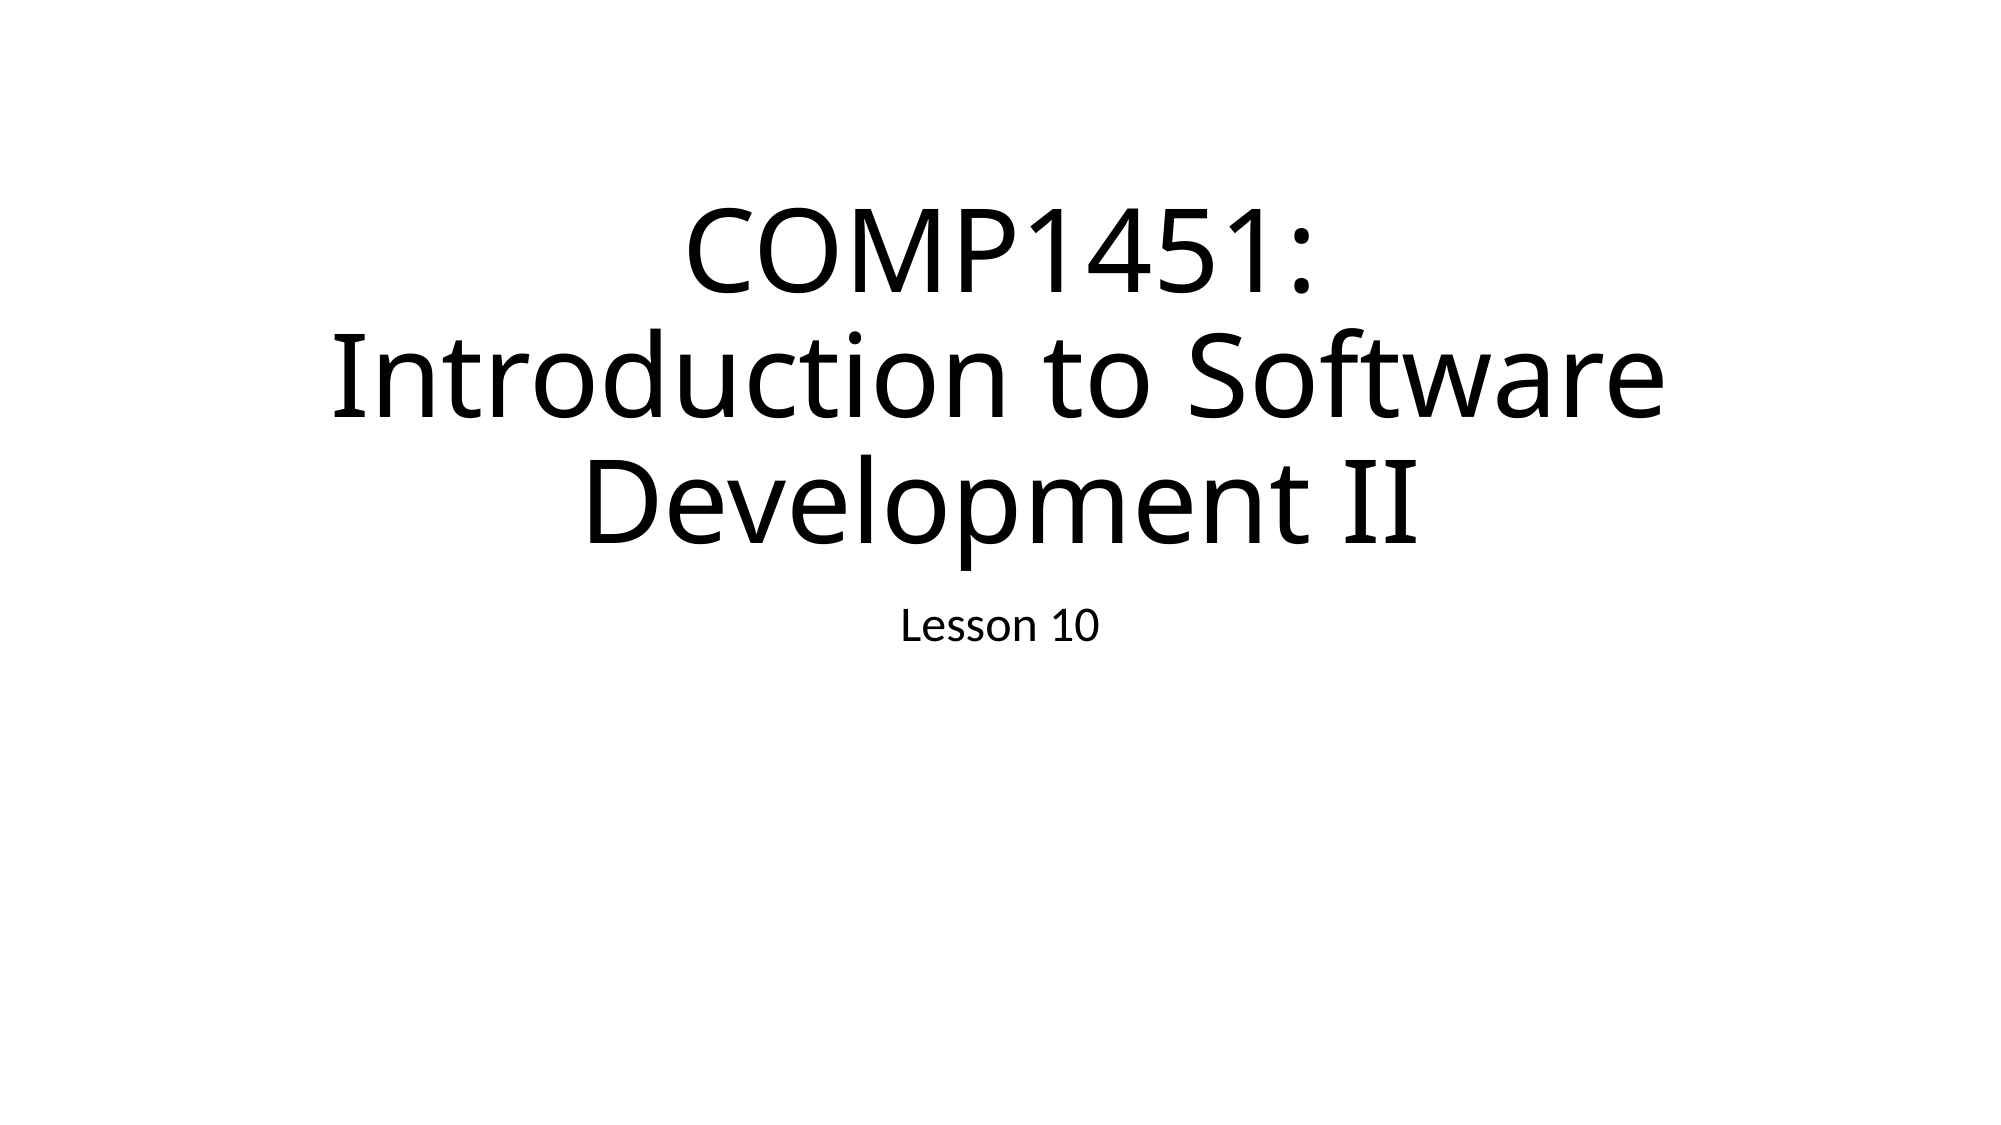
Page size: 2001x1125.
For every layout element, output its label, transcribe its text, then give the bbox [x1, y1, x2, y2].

subtitle Lesson 10 [249, 590, 1750, 863]
title COMP1451: Introduction to Software Development II [249, 184, 1750, 576]
